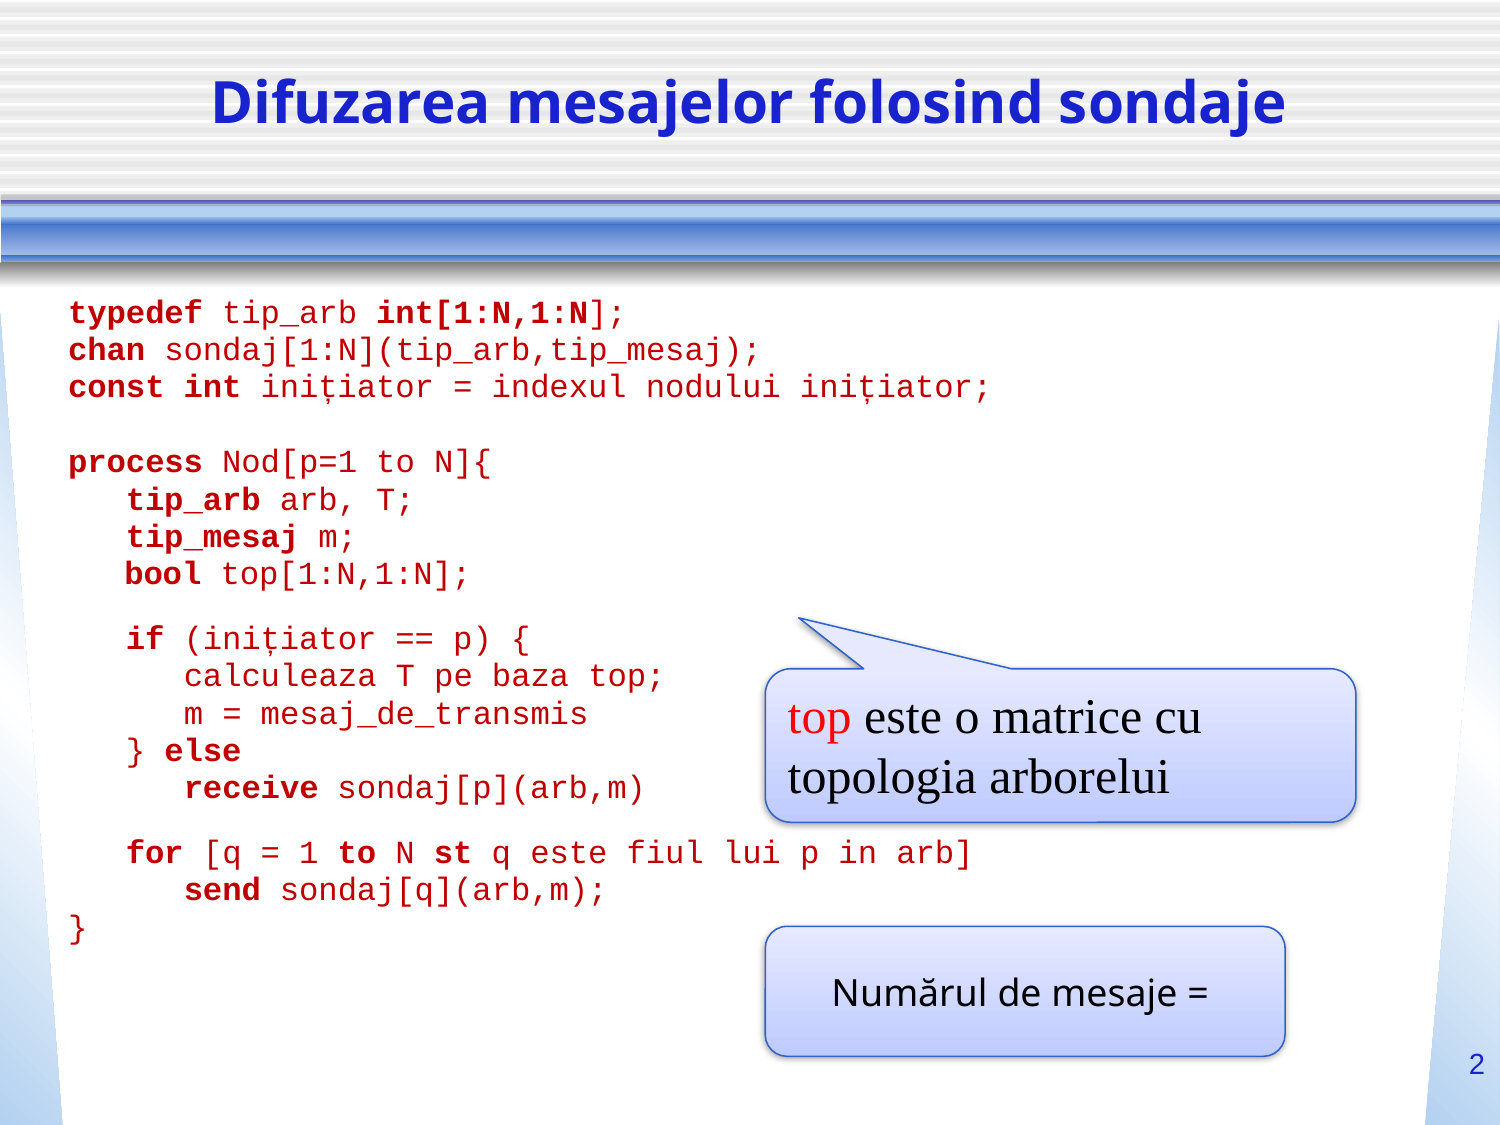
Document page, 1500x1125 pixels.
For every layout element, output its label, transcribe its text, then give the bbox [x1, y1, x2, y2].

slide_number 2 [1424, 1037, 1500, 1125]
list typedef tip_arb int[1:N,1:N]; chan sondaj[1:N](tip_arb,tip_mesaj); const int inițiator = indexul nodului inițiator; process Nod[p=1 to N]{ tip_arb arb, T; tip_mesaj m; bool top[1:N,1:N]; if (inițiator == p) { calculeaza T pe baza top; m = mesaj_de_transmis } else receive sondaj[p](arb,m) for [q = 1 to N st q este fiul lui p in arb] send sondaj[q](arb,m); } [53, 290, 1429, 1084]
title Difuzarea mesajelor folosind sondaje [24, 12, 1488, 188]
text_box top este o matrice cu topologia arborelui [764, 617, 1357, 824]
picture [0, 0, 1500, 194]
